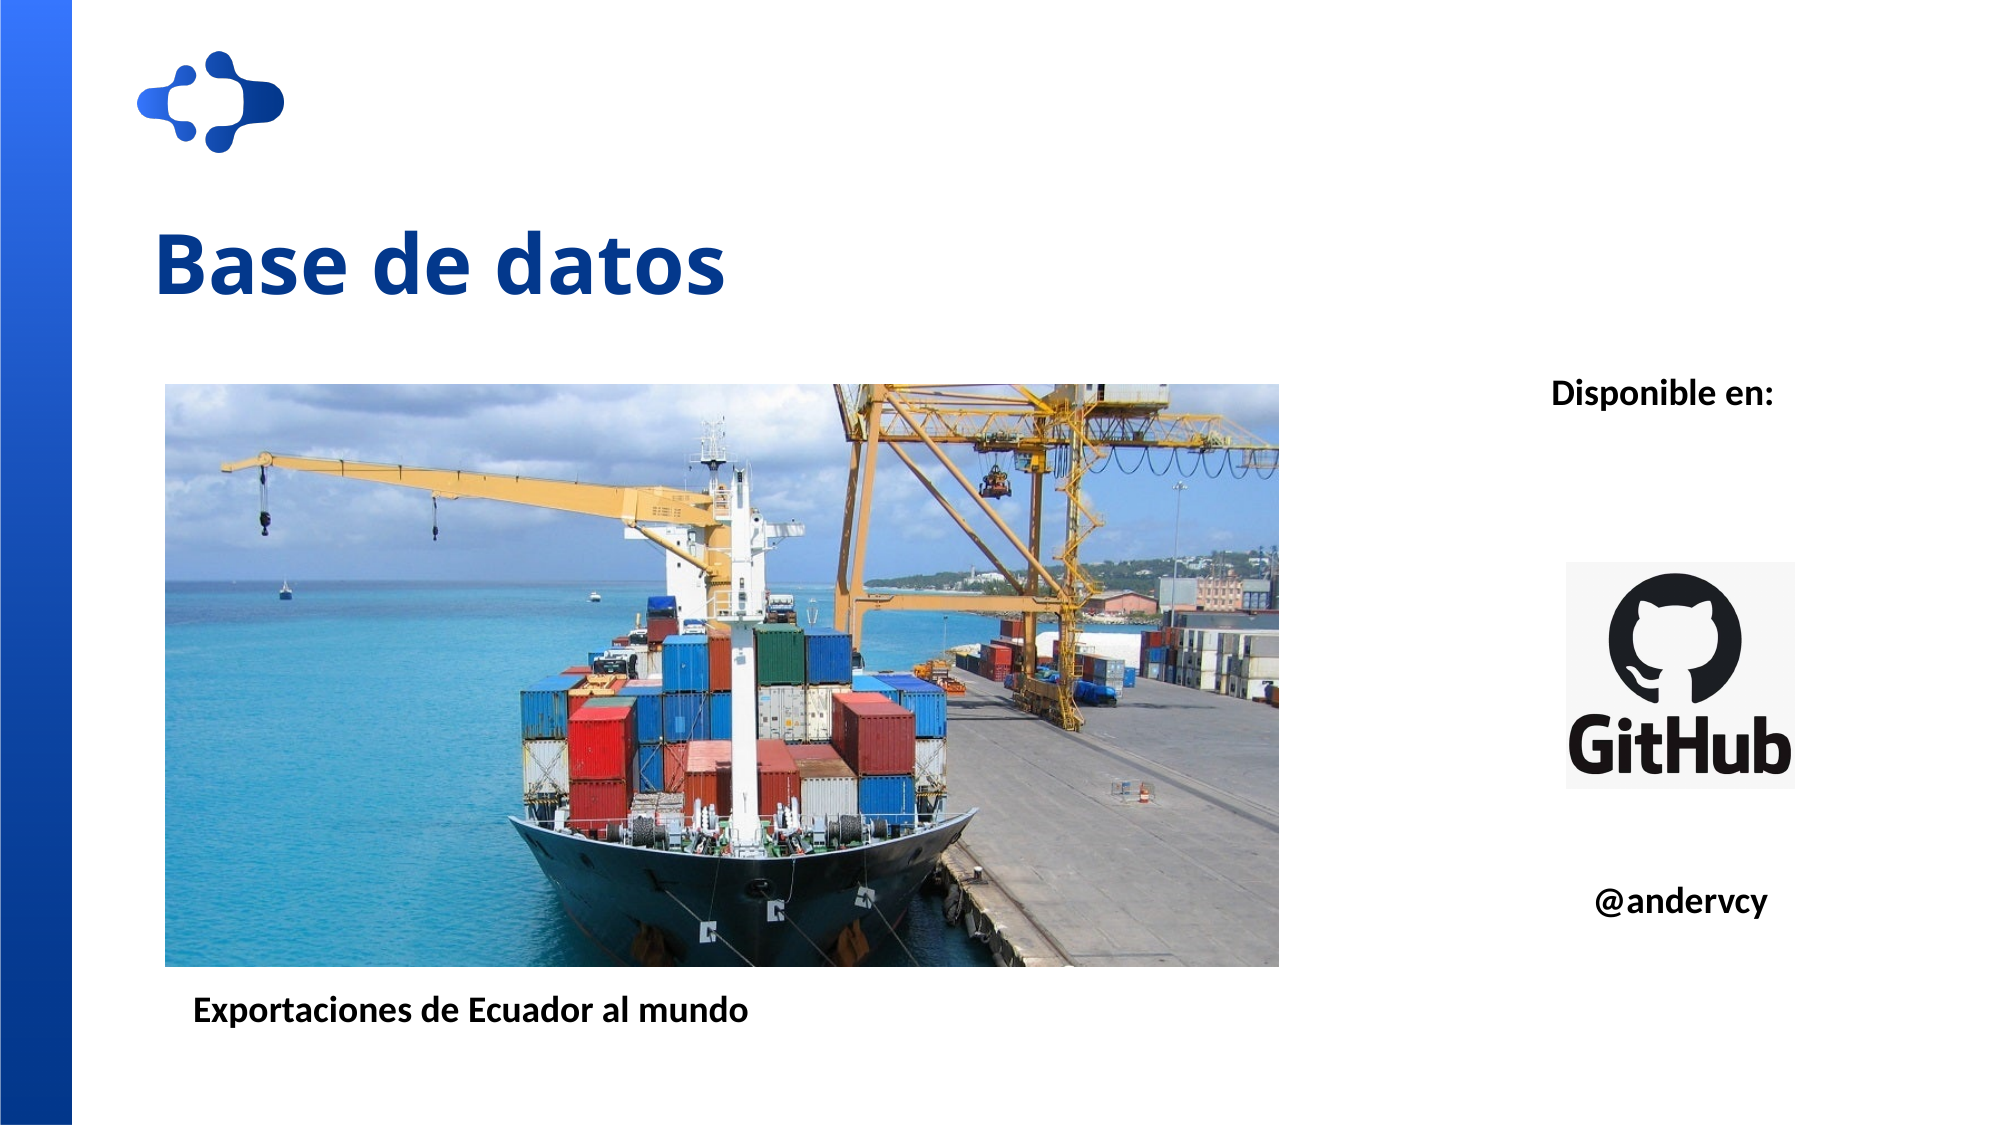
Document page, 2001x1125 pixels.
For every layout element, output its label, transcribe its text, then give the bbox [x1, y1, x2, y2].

text_box Disponible en: [1476, 360, 1850, 421]
title Base de datos [137, 193, 1254, 321]
text_box @andervcy [1493, 869, 1868, 929]
picture [165, 384, 1279, 967]
picture [137, 51, 284, 153]
picture [1, 0, 72, 1124]
picture [1566, 562, 1795, 789]
text_box Exportaciones de Ecuador al mundo [178, 977, 1037, 1038]
